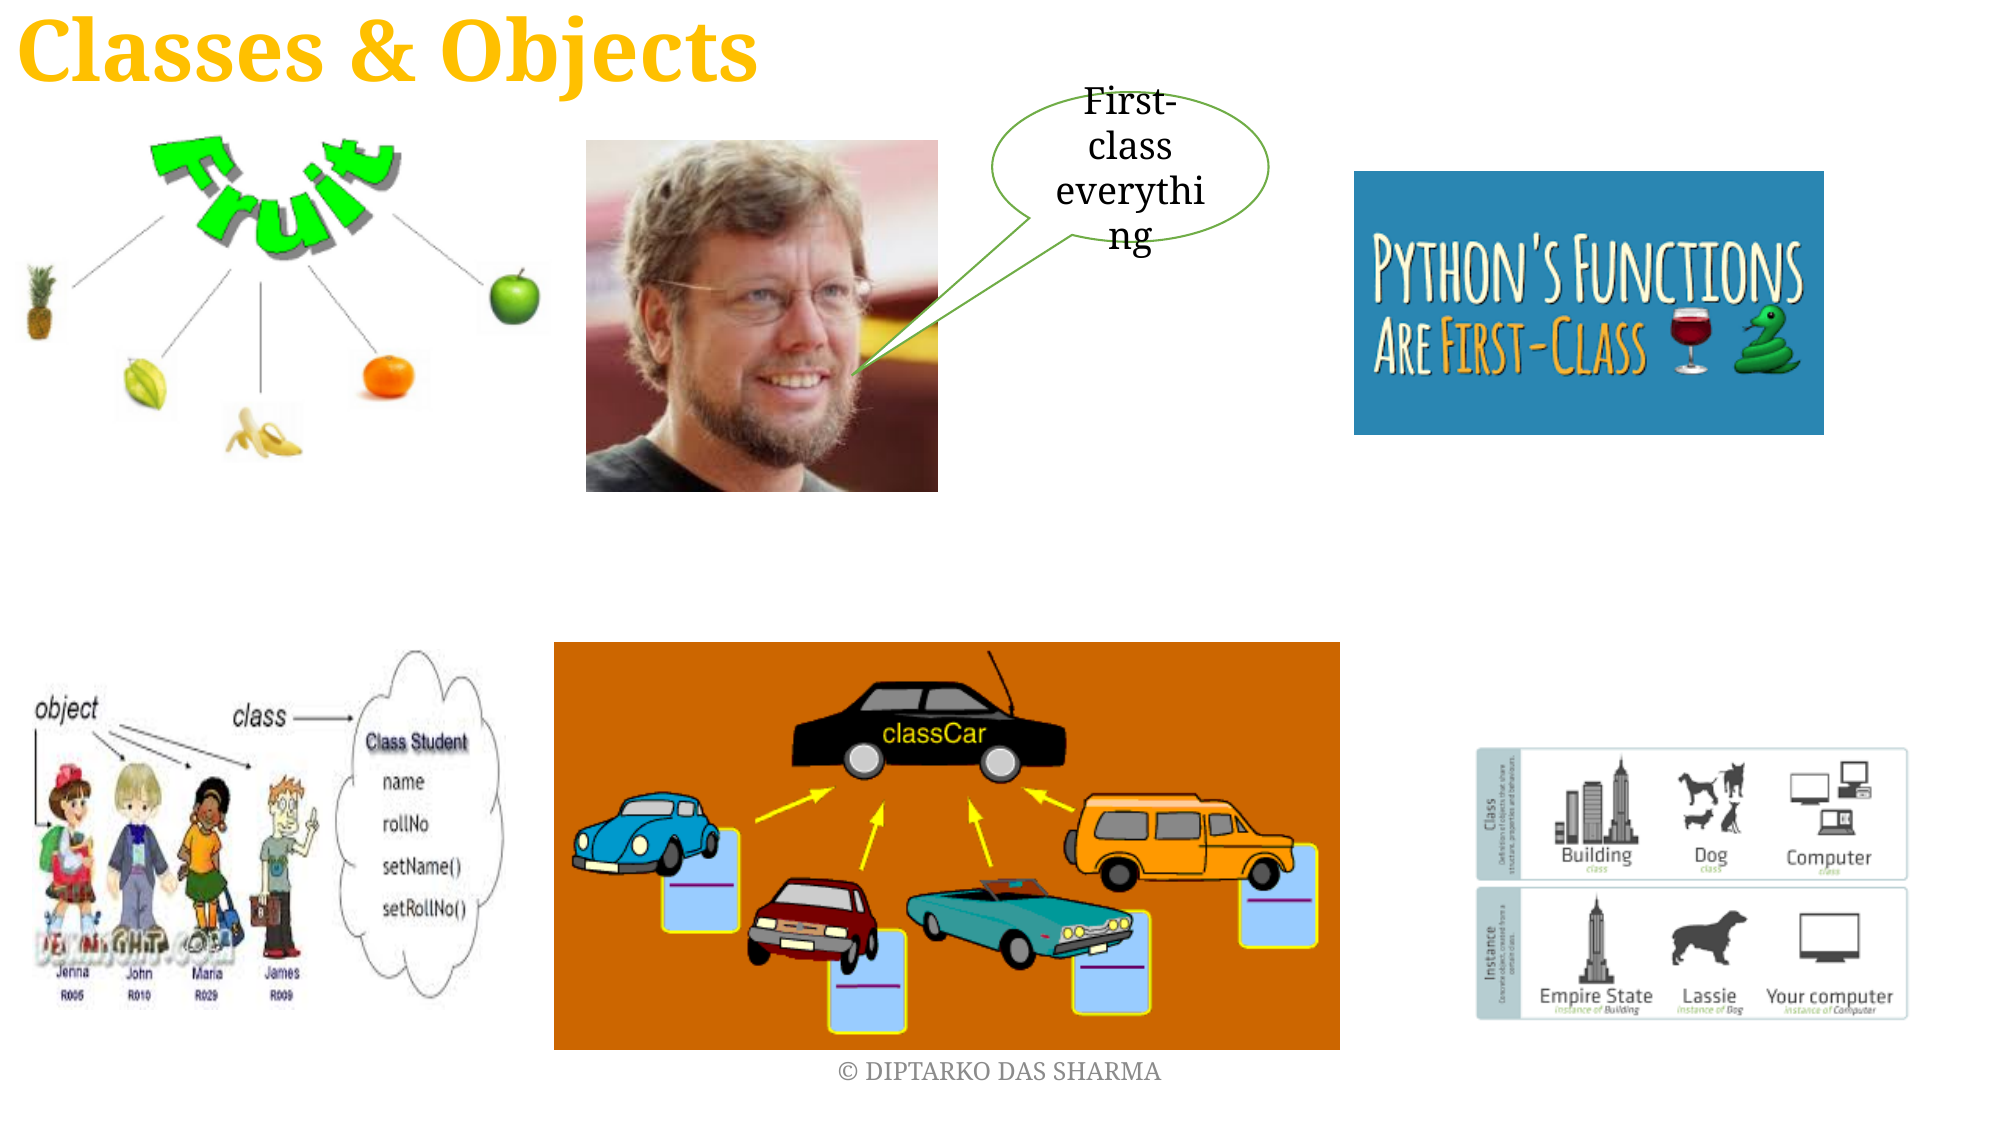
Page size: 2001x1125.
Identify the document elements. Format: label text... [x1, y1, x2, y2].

picture [554, 642, 1340, 1050]
footer © DIPTARKO DAS SHARMA [662, 1050, 1338, 1103]
picture [32, 649, 506, 1010]
title Classes & Objects [0, 0, 1824, 108]
picture [1474, 743, 1911, 1025]
picture [1354, 171, 1824, 435]
picture [586, 140, 938, 492]
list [15, 119, 552, 463]
text_box First-class everything [938, 91, 1270, 322]
